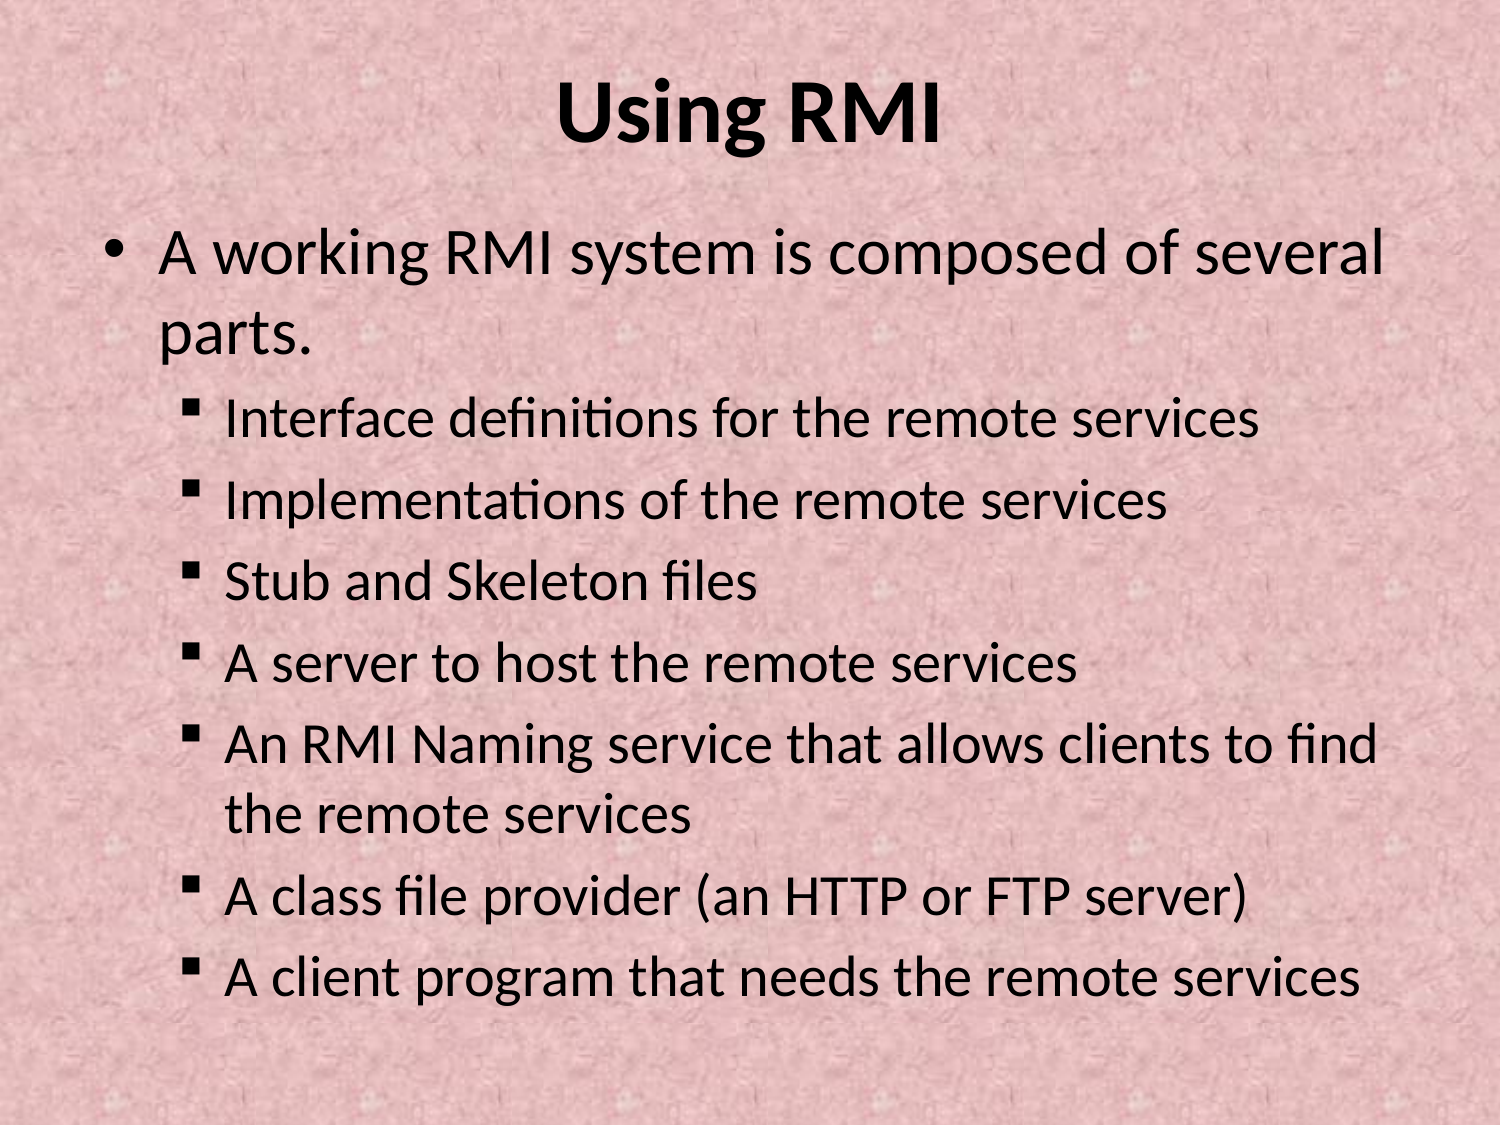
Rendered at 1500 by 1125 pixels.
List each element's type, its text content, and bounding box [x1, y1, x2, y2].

picture [0, 0, 1500, 1125]
title Using RMI [75, 12, 1425, 200]
list A working RMI system is composed of several parts. Interface definitions for the remote services Implementations of the remote services Stub and Skeleton files A server to host the remote services An RMI Naming service that allows clients to find the remote services A class file provider (an HTTP or FTP server) A client program that needs the remote services [87, 200, 1438, 1088]
